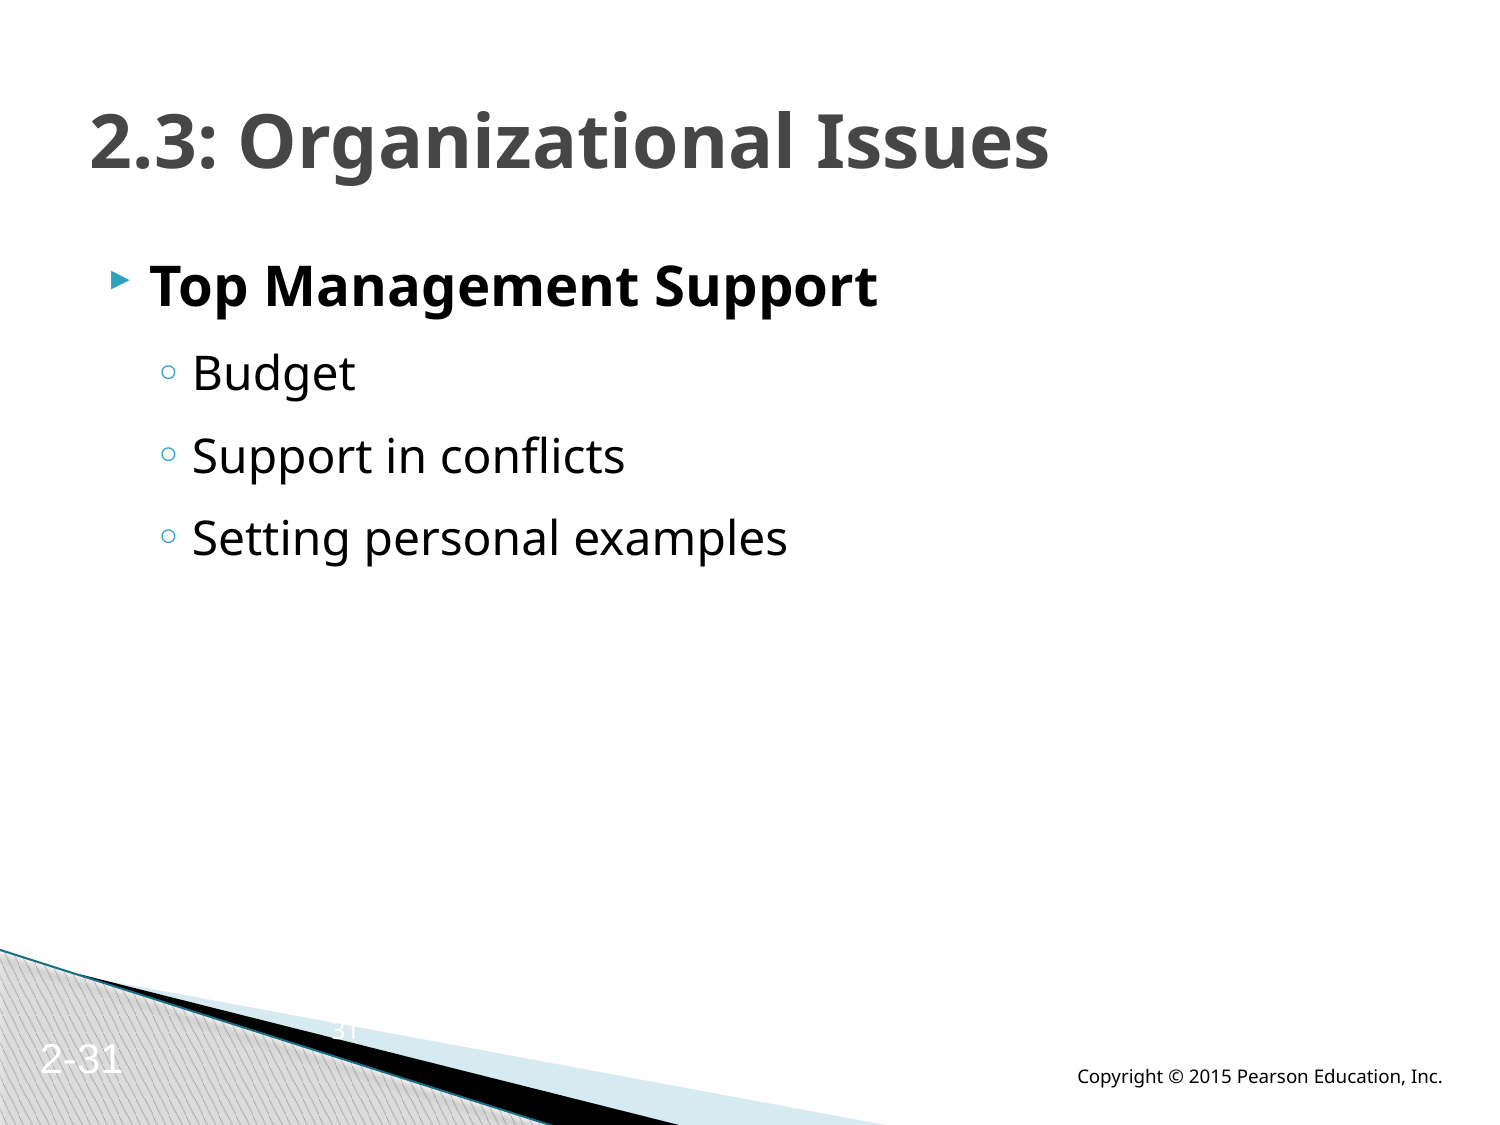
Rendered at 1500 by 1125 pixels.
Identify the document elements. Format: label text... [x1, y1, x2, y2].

list Top Management Support Budget Support in conflicts Setting personal examples [75, 242, 1425, 986]
slide_number 31 [200, 999, 375, 1063]
title 2.3: Organizational Issues [75, 45, 1425, 233]
